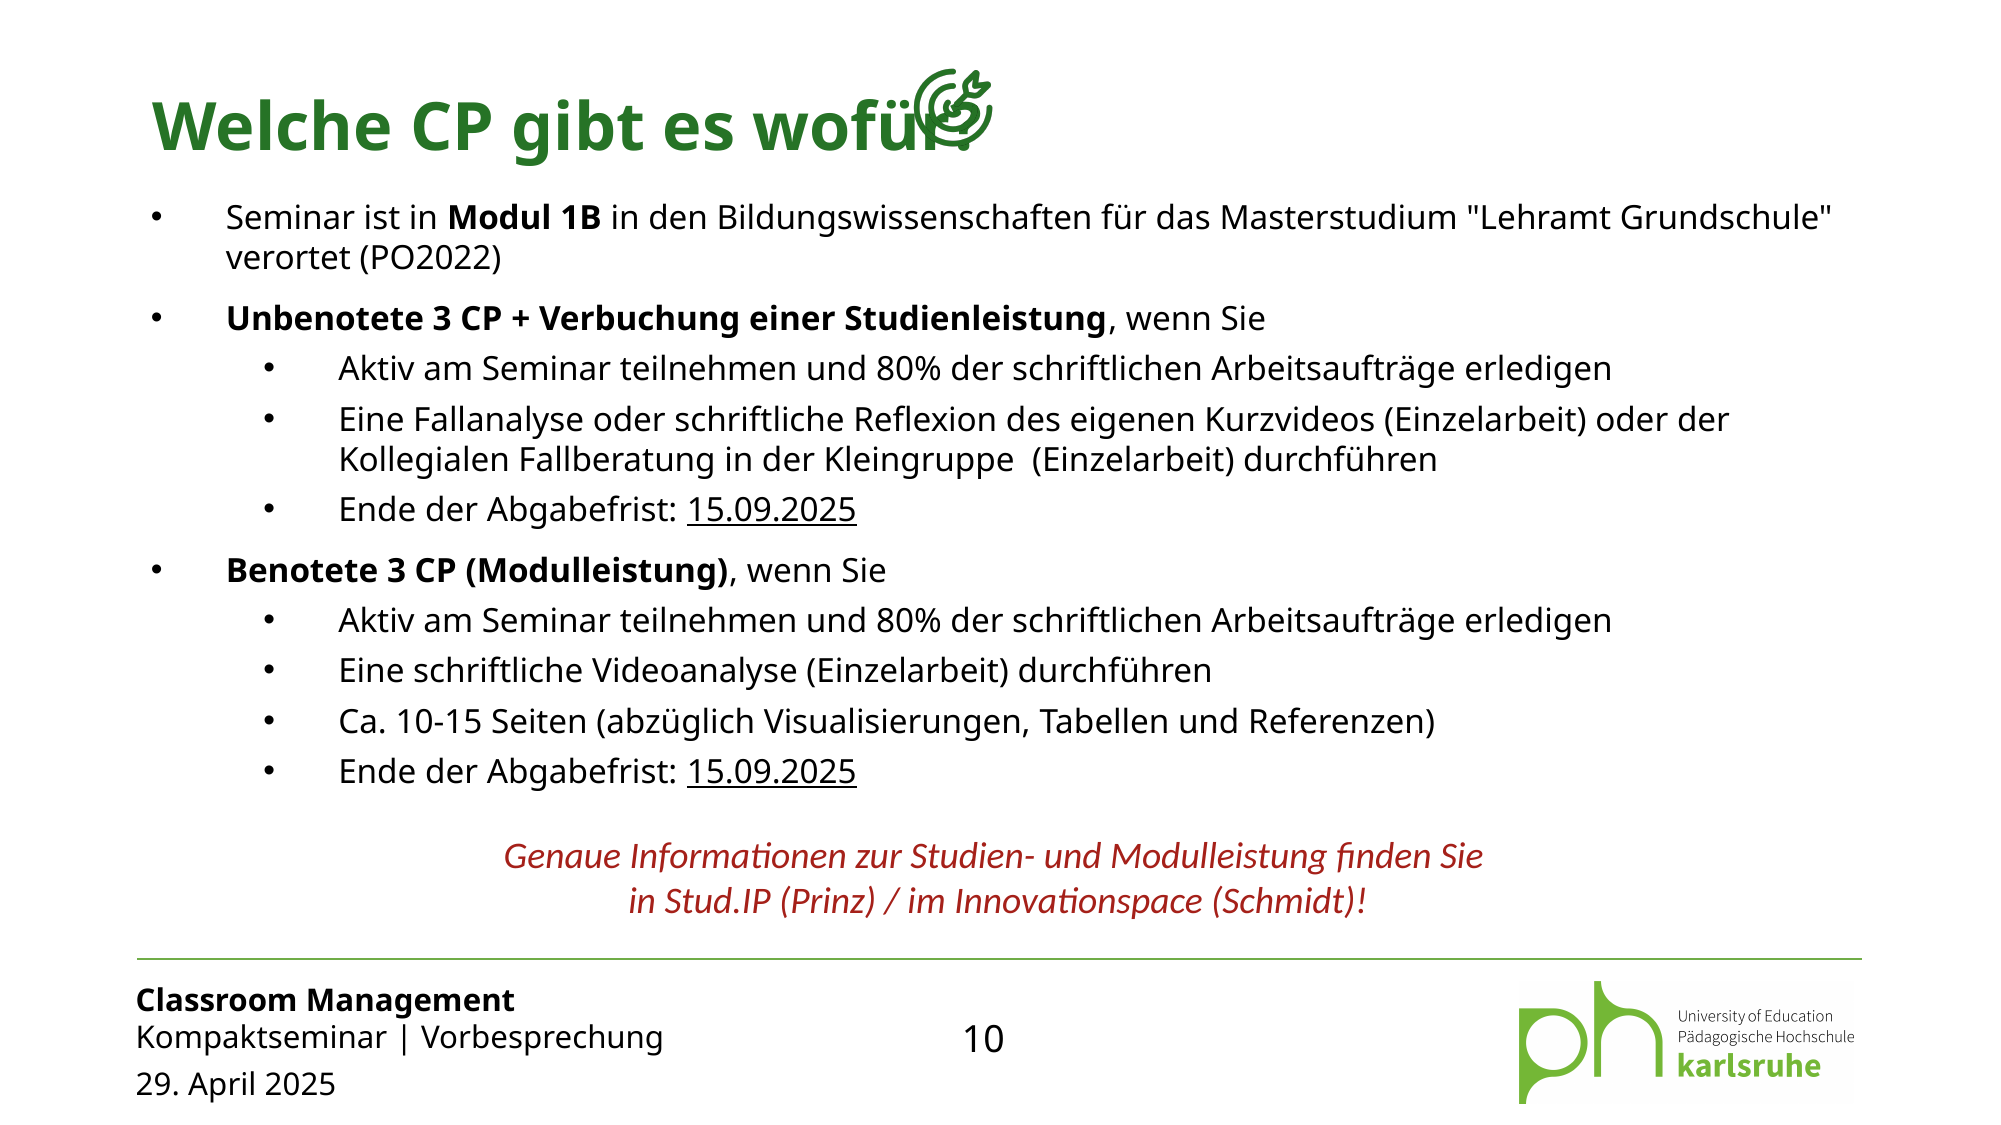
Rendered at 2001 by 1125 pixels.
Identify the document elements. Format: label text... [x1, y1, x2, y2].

picture [1519, 981, 1854, 1104]
picture [907, 62, 999, 153]
text_box Genaue Informationen zur Studien- und Modulleistung finden Sie in Stud.IP (Prinz) / im Innovationspace (Schmidt)! [333, 823, 1663, 928]
list Seminar ist in Modul 1B in den Bildungswissenschaften für das Masterstudium "Lehramt Grundschule" verortet (PO2022) Unbenotete 3 CP + Verbuchung einer Studienleistung, wenn Sie Aktiv am Seminar teilnehmen und 80% der schriftlichen Arbeitsaufträge erledigen Eine Fallanalyse oder schriftliche Reflexion des eigenen Kurzvideos (Einzelarbeit) oder der Kollegialen Fallberatung in der Kleingruppe (Einzelarbeit) durchführen Ende der Abgabefrist: 15.09.2025 Benotete 3 CP (Modulleistung), wenn Sie Aktiv am Seminar teilnehmen und 80% der schriftlichen Arbeitsaufträge erledigen Eine schriftliche Videoanalyse (Einzelarbeit) durchführen Ca. 10-15 Seiten (abzüglich Visualisierungen, Tabellen und Referenzen) Ende der Abgabefrist: 15.09.2025 [135, 189, 1861, 929]
title Welche CP gibt es wofür? [137, 59, 1863, 198]
